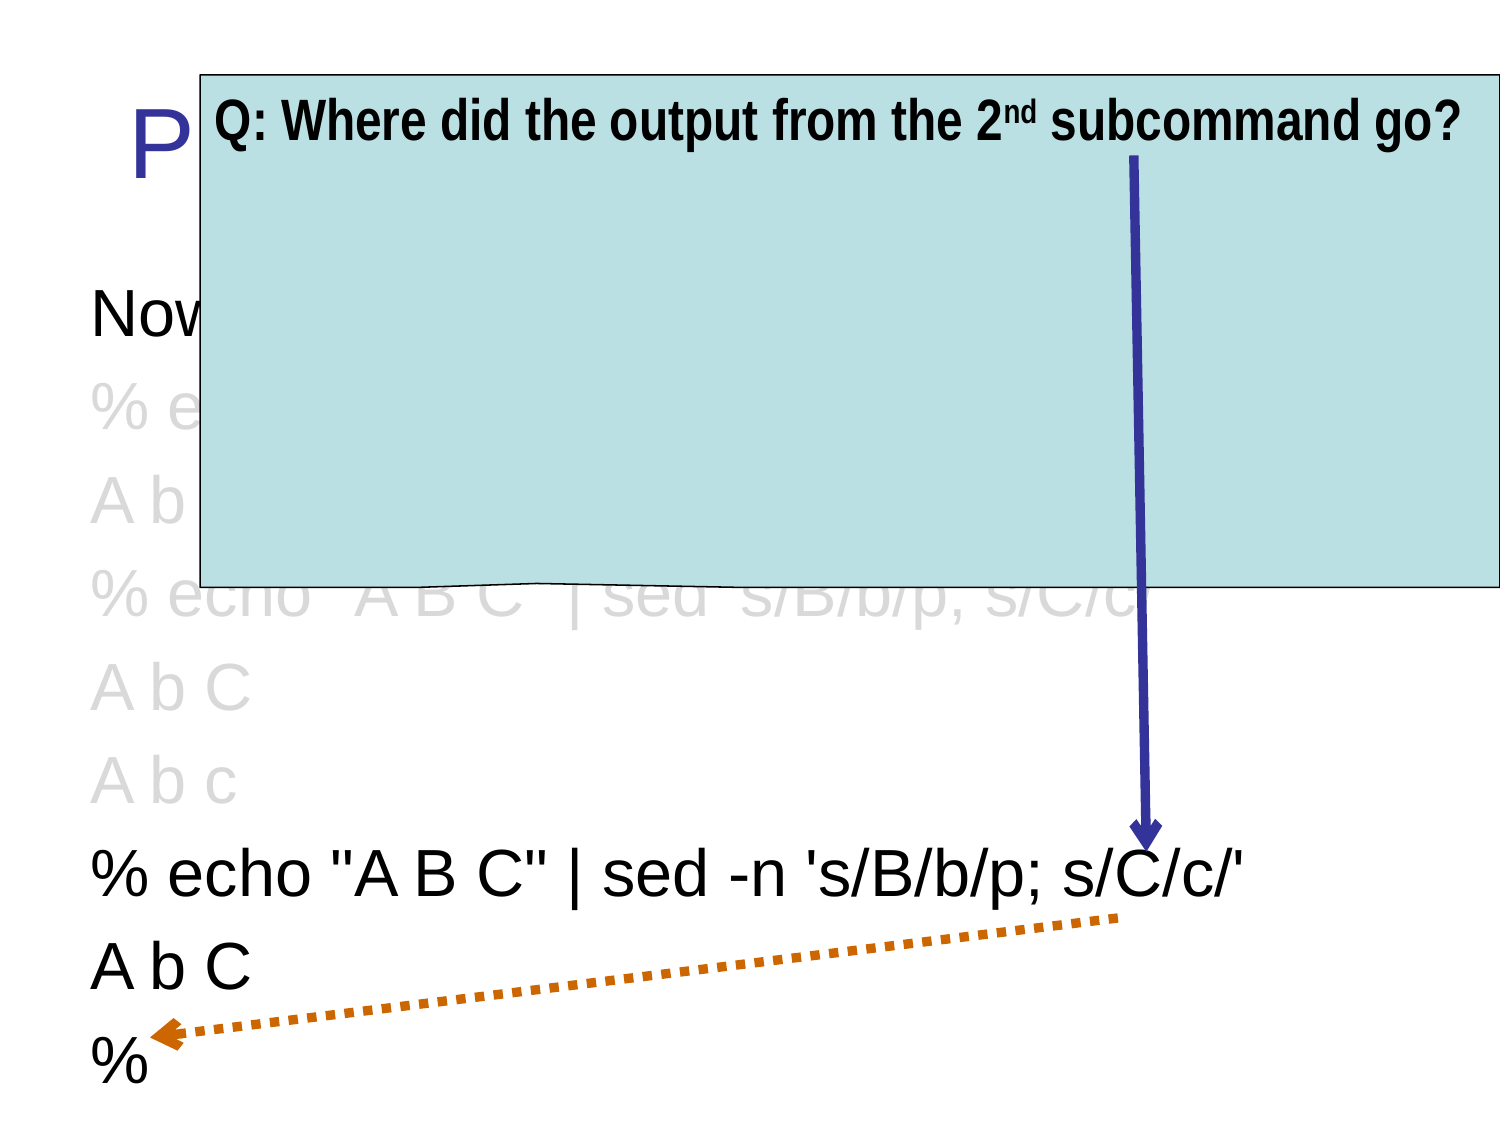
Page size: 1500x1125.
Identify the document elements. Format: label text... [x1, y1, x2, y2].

title Printing straight to STDOUT [74, 44, 1426, 233]
list Now let’s use /p with subcommands: % echo "A B C" | sed ’s/B/b/; s/C/c/’ A b c % echo "A B C" | sed 's/B/b/p; s/C/c/' A b C A b c % echo "A B C" | sed -n 's/B/b/p; s/C/c/' A b C % [74, 262, 1426, 1125]
text_box Q: Where did the output from the 2nd subcommand go? A: Well, we told sed not to print the pattern space at the end. So the 2nd subcommand modified the pattern space, but it was useless. The only output is from the /p, and this only used the 1st command. [200, 74, 1500, 588]
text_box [149, 917, 1119, 1038]
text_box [1133, 155, 1147, 853]
